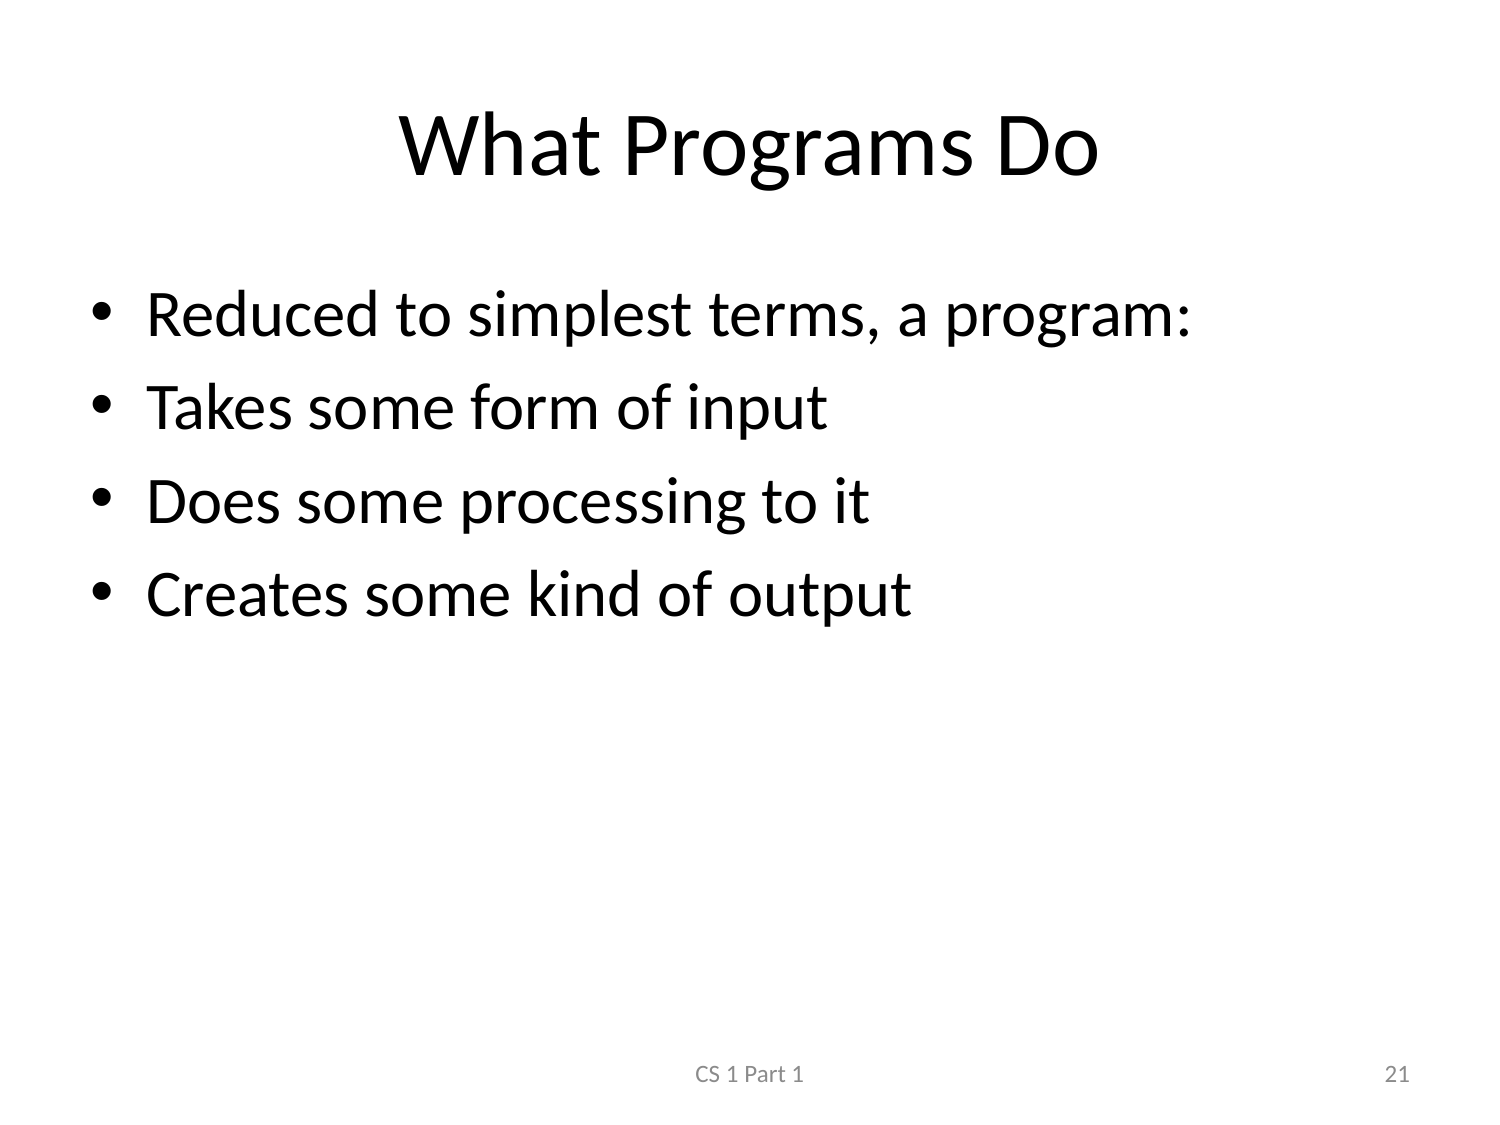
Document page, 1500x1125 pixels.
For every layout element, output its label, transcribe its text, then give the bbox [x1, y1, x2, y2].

list Reduced to simplest terms, a program: Takes some form of input Does some processing to it Creates some kind of output [75, 262, 1425, 1005]
title What Programs Do [75, 45, 1425, 233]
footer CS 1 Part 1 [512, 1042, 988, 1103]
slide_number 21 [1074, 1042, 1425, 1103]
